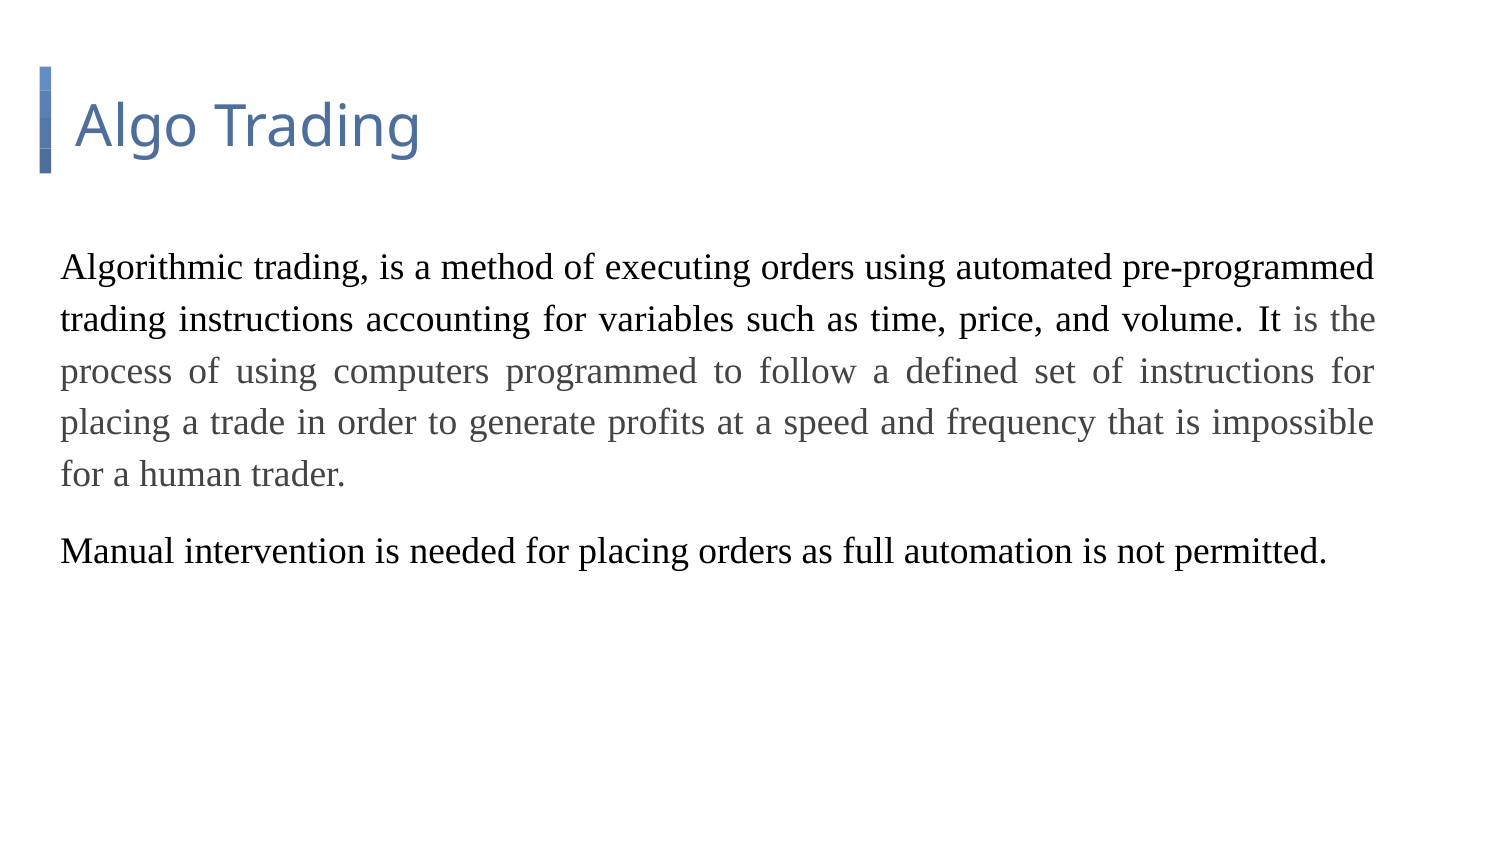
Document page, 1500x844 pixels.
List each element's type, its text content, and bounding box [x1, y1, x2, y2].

text_box Algorithmic trading, is a method of executing orders using automated pre-programmed trading instructions accounting for variables such as time, price, and volume. It is the process of using computers programmed to follow a defined set of instructions for placing a trade in order to generate profits at a speed and frequency that is impossible for a human trader. Manual intervention is needed for placing orders as full automation is not permitted. [45, 220, 1392, 586]
title Algo Trading [60, 72, 1449, 167]
